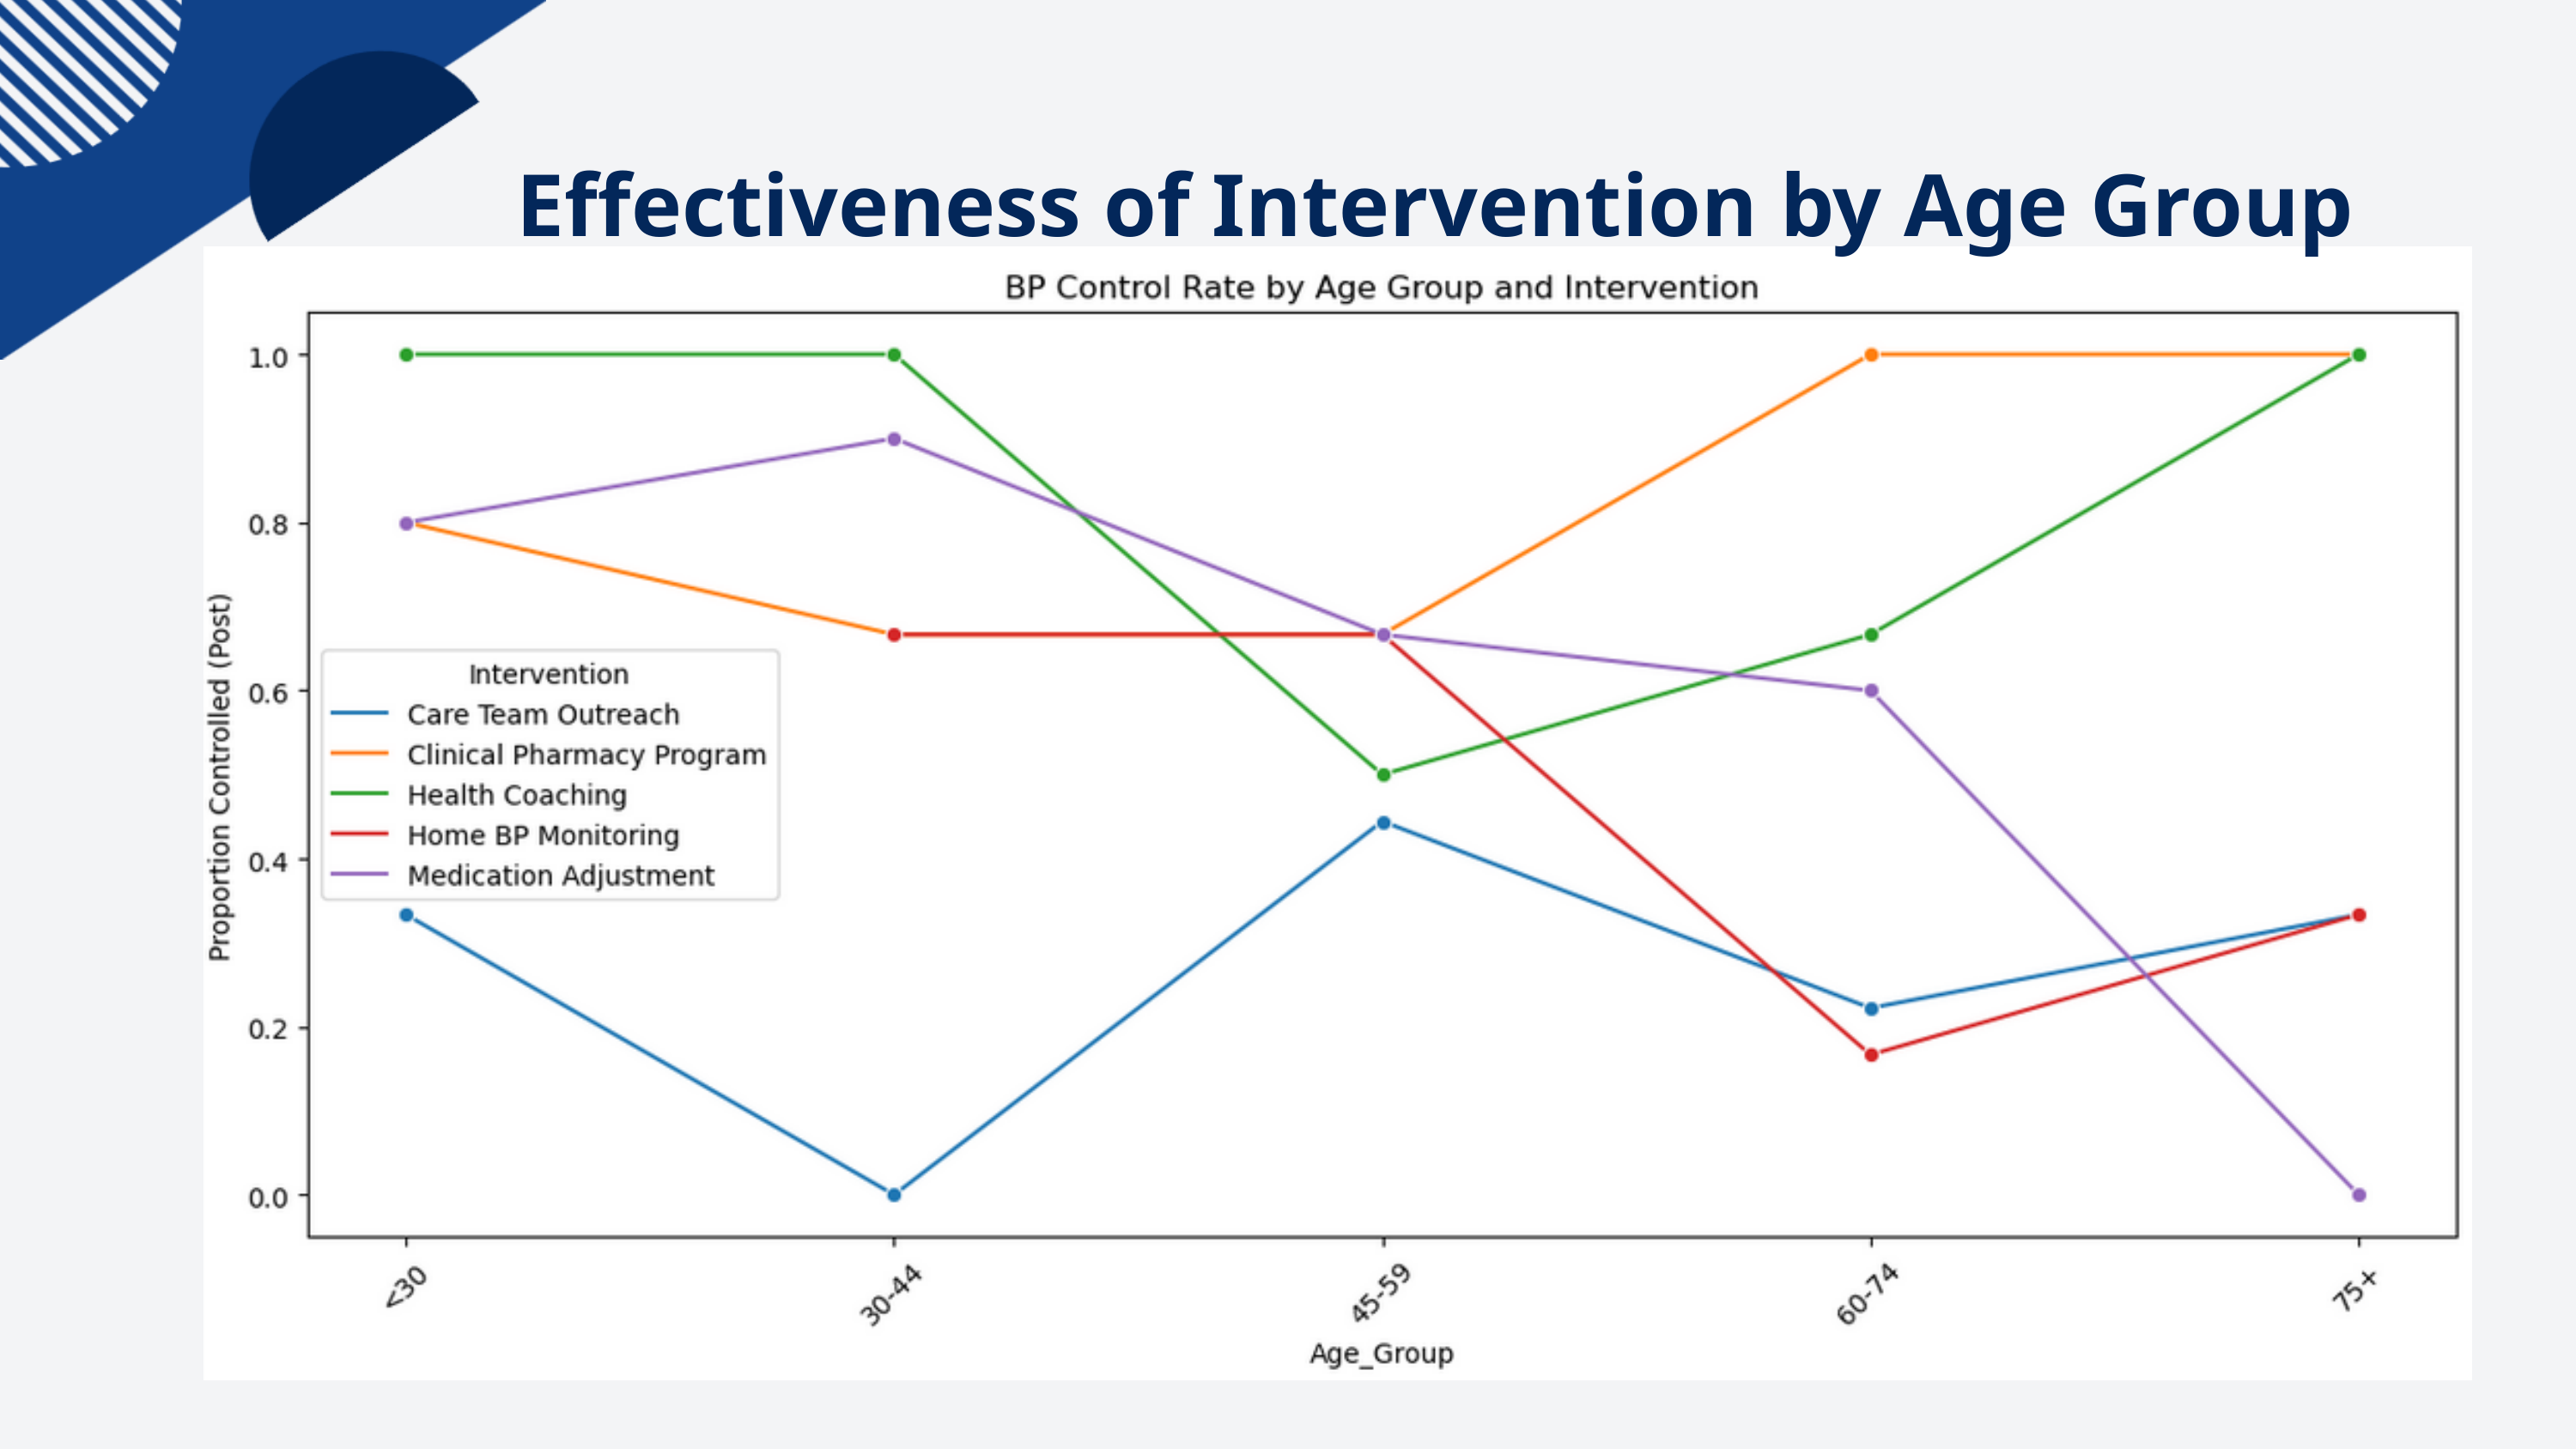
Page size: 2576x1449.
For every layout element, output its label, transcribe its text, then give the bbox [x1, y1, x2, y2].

text_box Effectiveness of Intervention by Age Group [550, 70, 2553, 254]
picture [0, 0, 2472, 1380]
